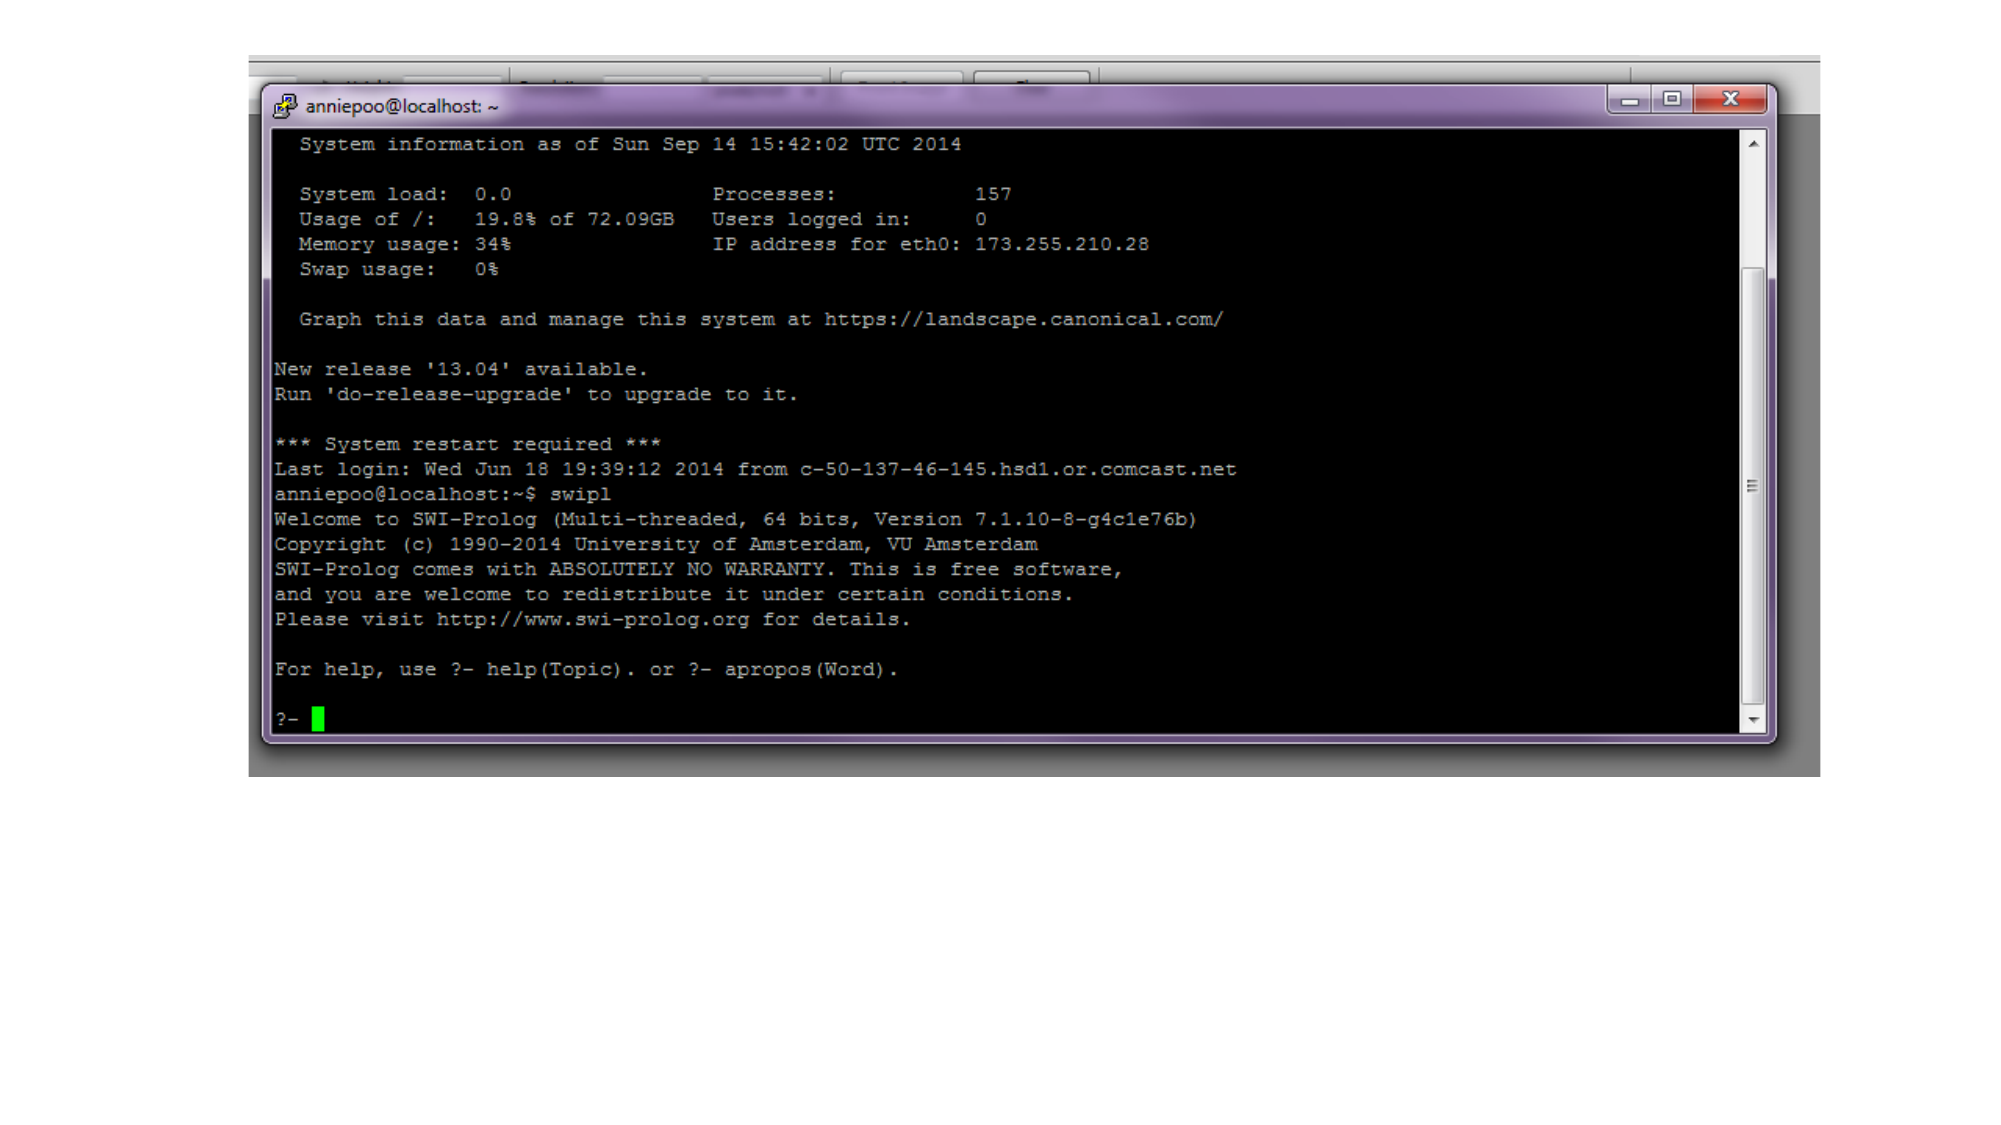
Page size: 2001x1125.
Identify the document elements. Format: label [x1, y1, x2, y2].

text_box [248, 55, 1821, 777]
